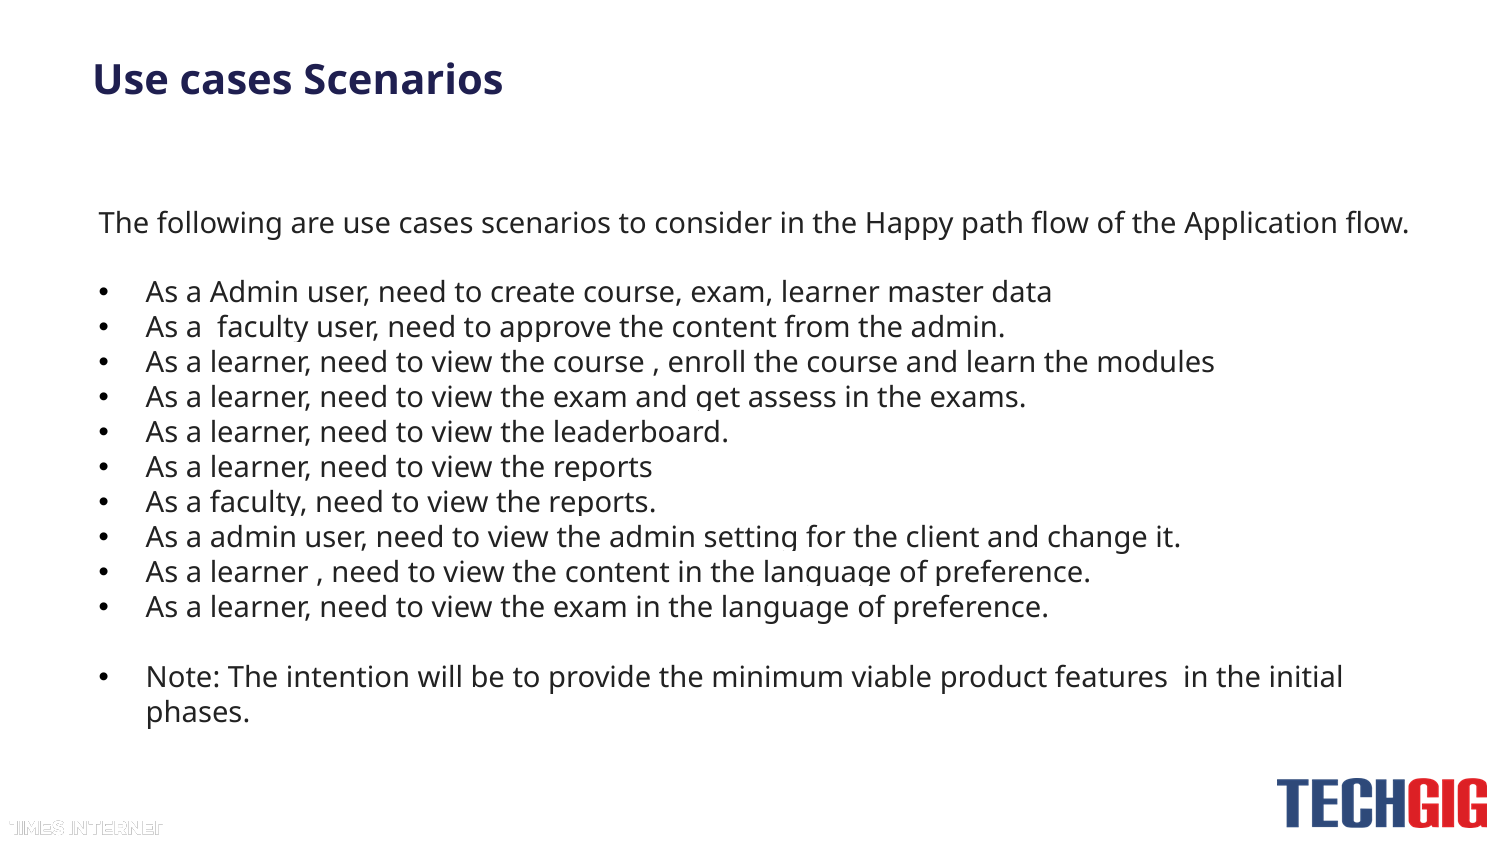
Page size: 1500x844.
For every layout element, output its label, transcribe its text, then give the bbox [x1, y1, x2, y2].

text_box The following are use cases scenarios to consider in the Happy path flow of the Application flow. As a Admin user, need to create course, exam, learner master data As a faculty user, need to approve the content from the admin. As a learner, need to view the course , enroll the course and learn the modules As a learner, need to view the exam and get assess in the exams. As a learner, need to view the leaderboard. As a learner, need to view the reports As a faculty, need to view the reports. As a admin user, need to view the admin setting for the client and change it. As a learner , need to view the content in the language of preference. As a learner, need to view the exam in the language of preference. Note: The intention will be to provide the minimum viable product features in the initial phases. [83, 188, 1436, 749]
text_box Use cases Scenarios [77, 37, 1436, 133]
picture [8, 818, 164, 837]
picture [1277, 777, 1488, 828]
